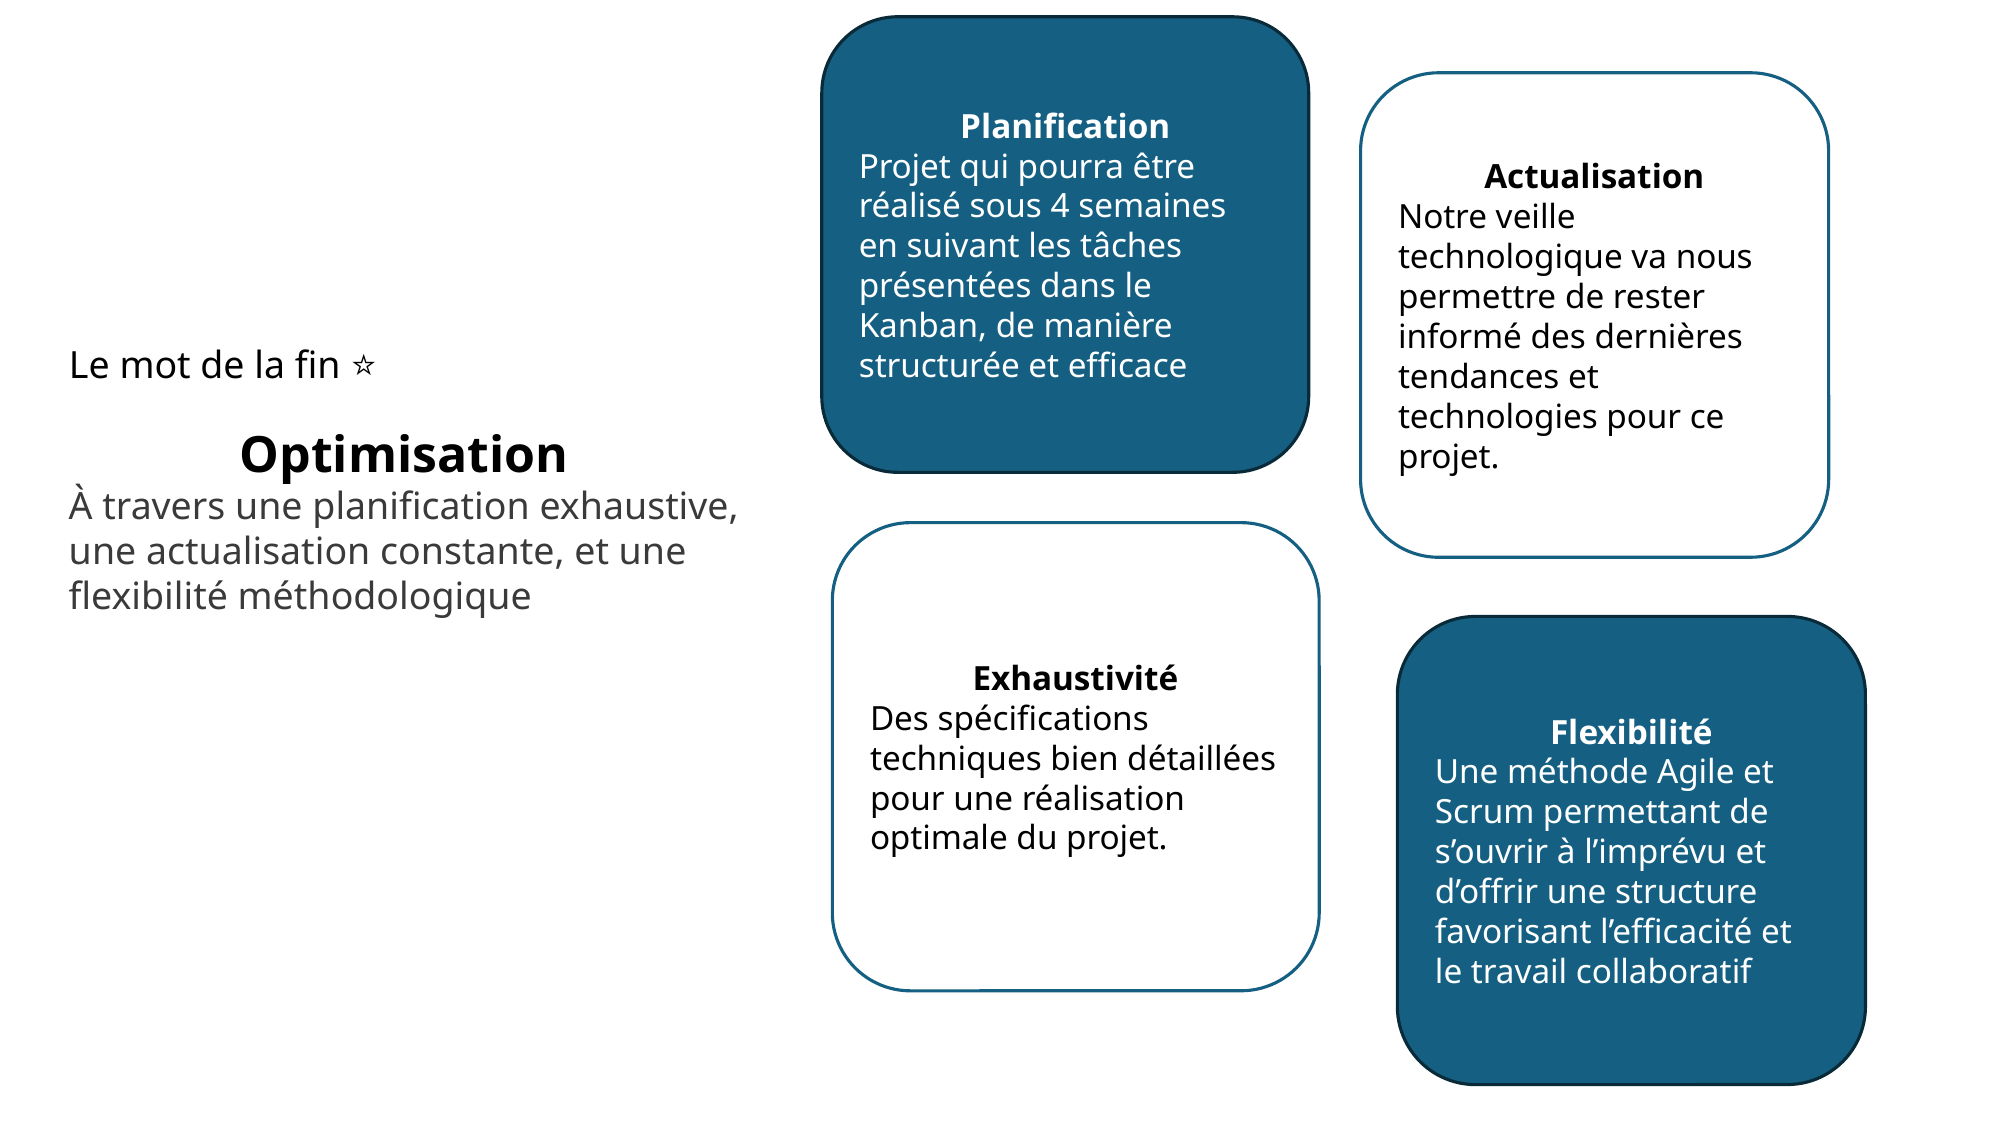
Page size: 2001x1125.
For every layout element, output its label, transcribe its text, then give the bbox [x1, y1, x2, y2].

text_box Exhaustivité Des spécifications techniques bien détaillées pour une réalisation optimale du projet. [830, 521, 1321, 993]
text_box Optimisation À travers une planification exhaustive, une actualisation constante, et une flexibilité méthodologique [54, 414, 755, 625]
text_box Flexibilité Une méthode Agile et Scrum permettant de s’ouvrir à l’imprévu et d’offrir une structure favorisant l’efficacité et le travail collaboratif [1395, 614, 1868, 1087]
text_box Planification Projet qui pourra être réalisé sous 4 semaines en suivant les tâches présentées dans le Kanban, de manière structurée et efficace [820, 15, 1311, 474]
text_box Le mot de la fin ⭐ [54, 334, 1054, 394]
text_box Actualisation Notre veille technologique va nous permettre de rester informé des dernières tendances et technologies pour ce projet. [1359, 71, 1831, 559]
